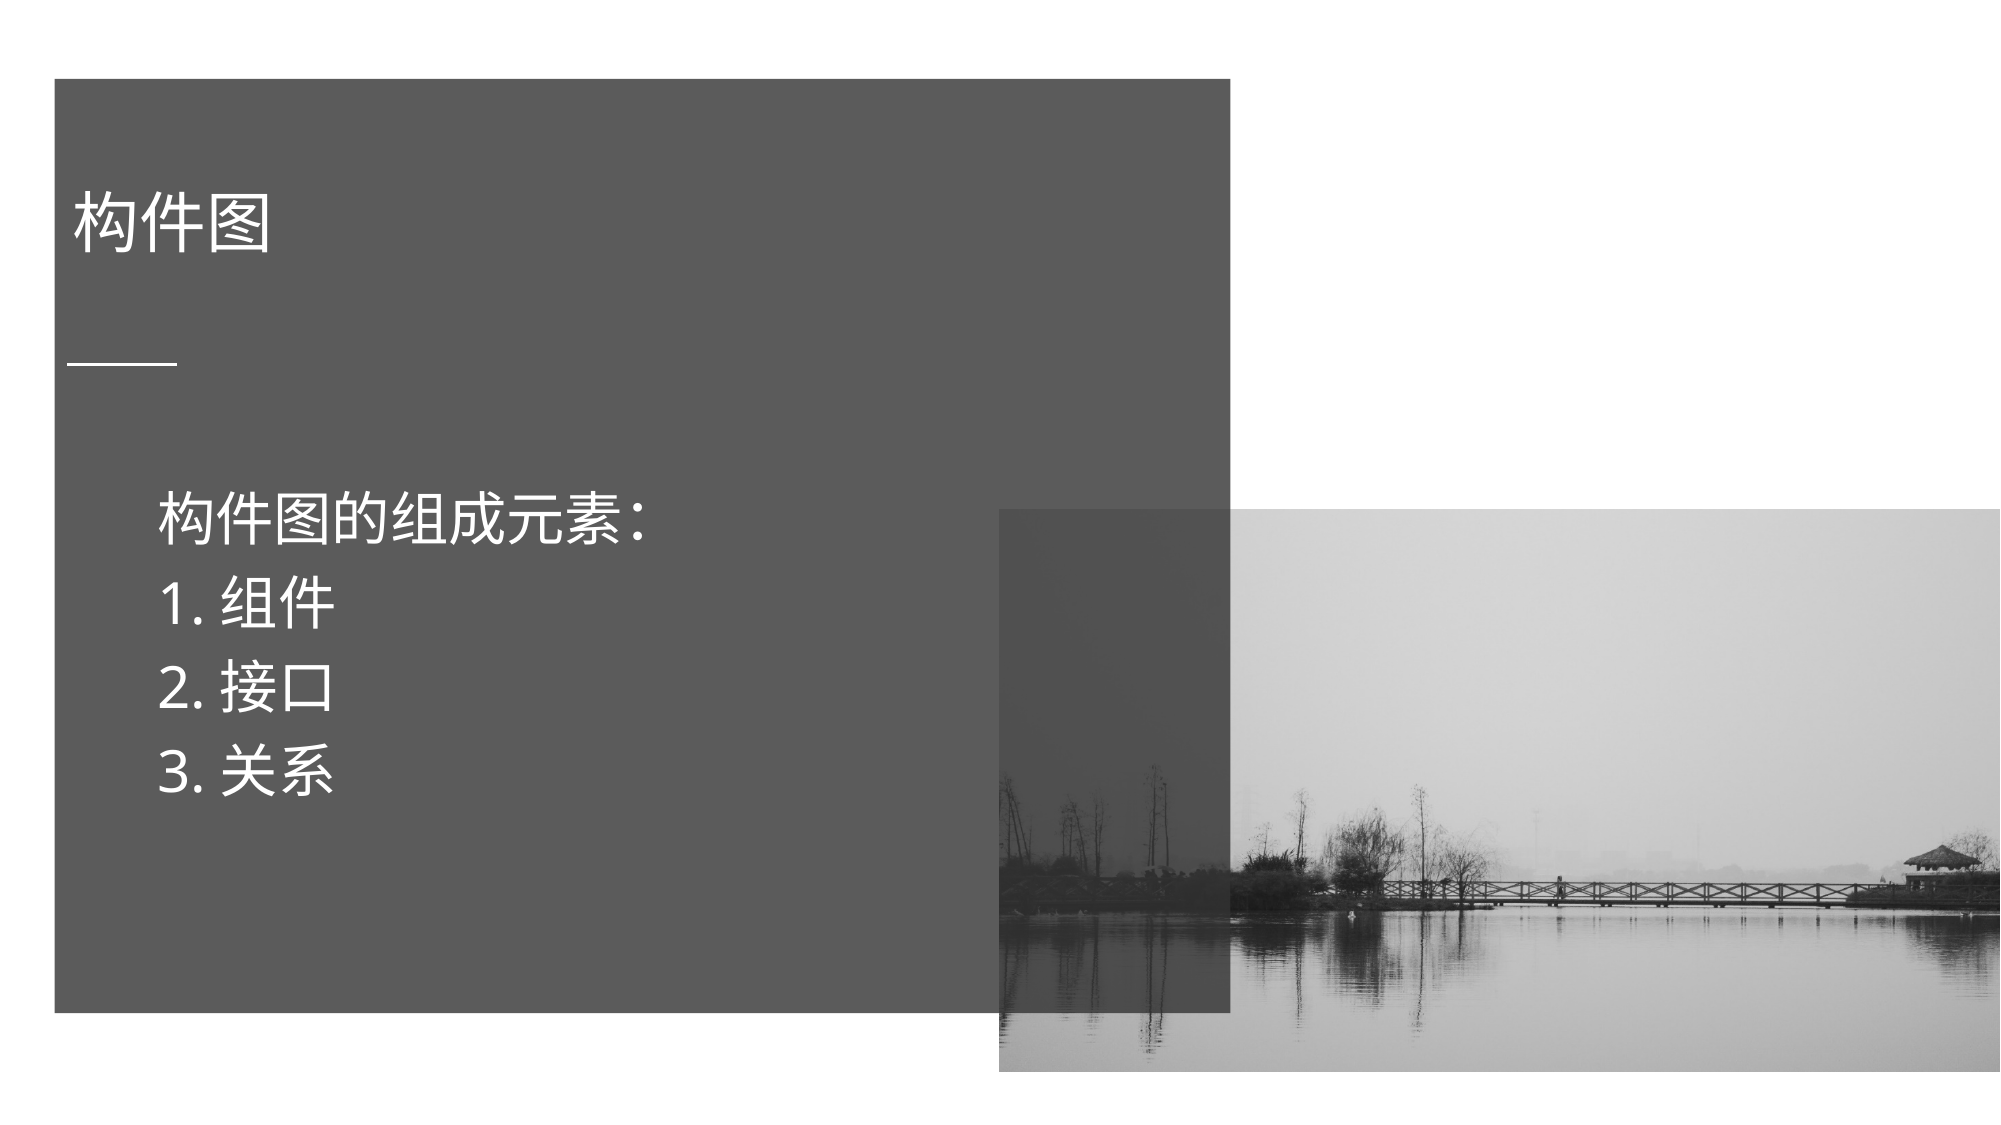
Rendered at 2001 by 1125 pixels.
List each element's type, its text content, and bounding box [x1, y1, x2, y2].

text_box [54, 78, 1231, 1014]
text_box 构件图的组成元素： 1.组件 2.接口 3.关系 [142, 460, 1143, 812]
text_box 构件图 [58, 173, 906, 268]
picture [999, 509, 2000, 1072]
